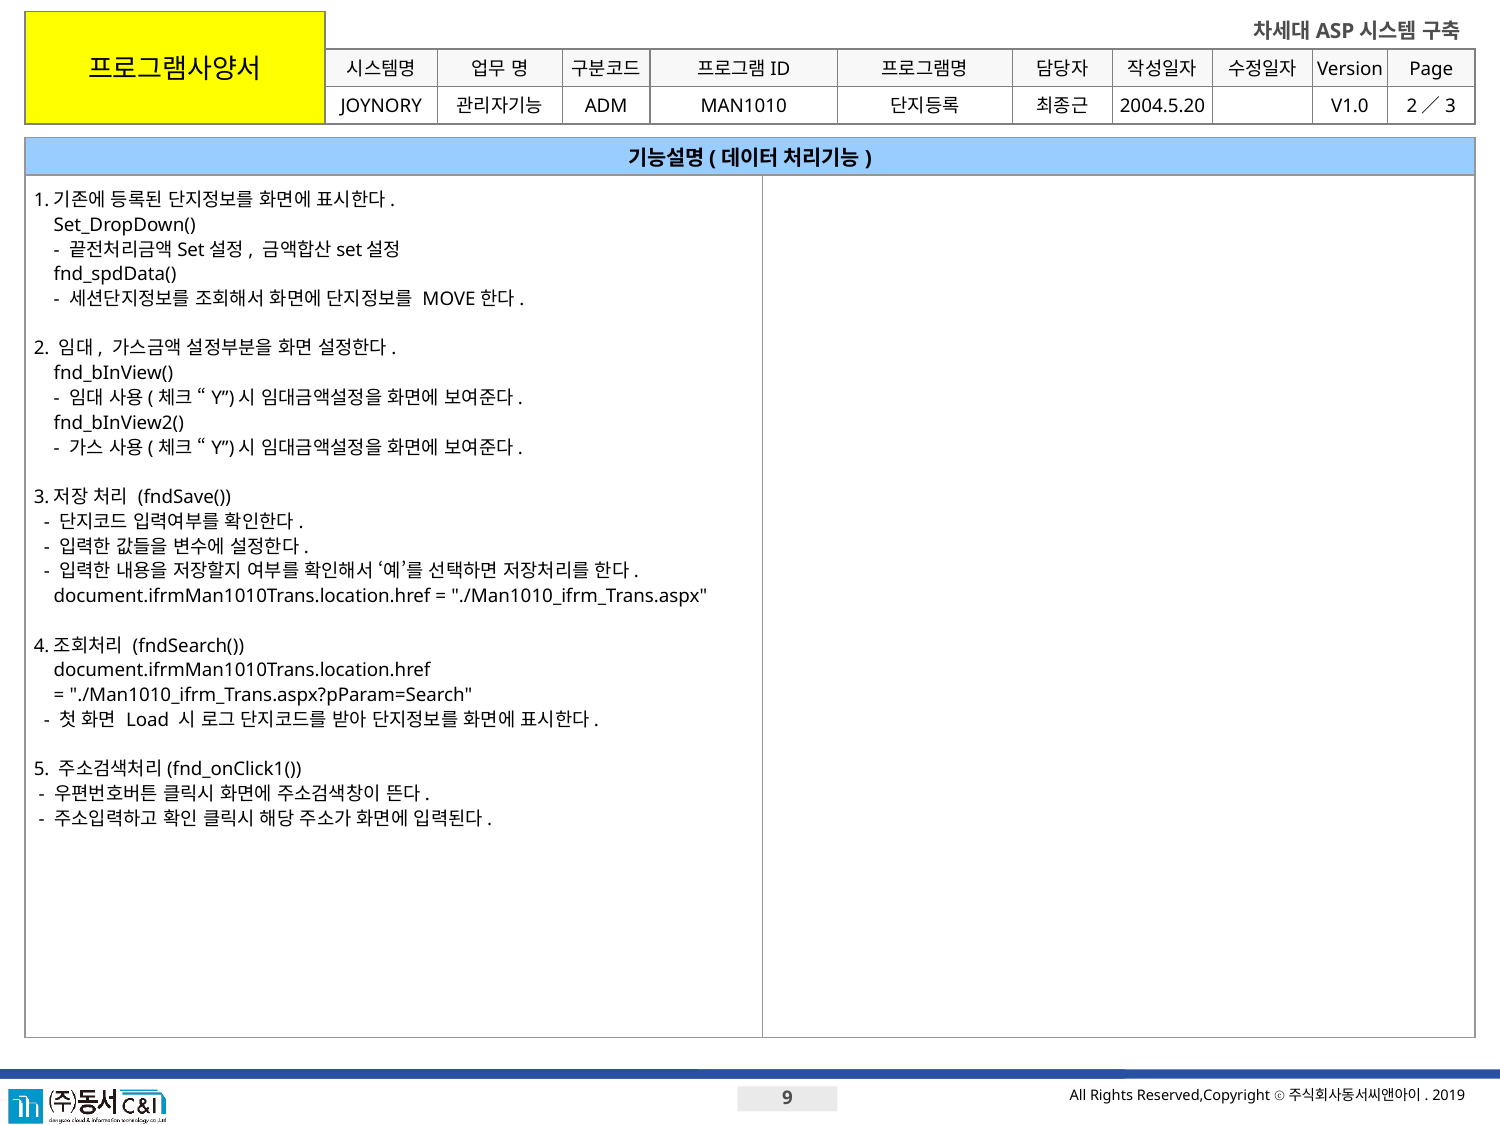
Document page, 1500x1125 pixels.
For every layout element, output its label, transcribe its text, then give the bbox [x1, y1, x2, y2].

text_box 2004.5.20 [1112, 86, 1212, 124]
text_box 2／3 [1387, 86, 1475, 124]
text_box 1.기존에 등록된 단지정보를 화면에 표시한다. Set_DropDown() - 끝전처리금액Set설정, 금액합산set설정 fnd_spdData() - 세션단지정보를 조회해서 화면에 단지정보를 MOVE한다. 2. 임대, 가스금액 설정부분을 화면 설정한다. fnd_bInView() - 임대 사용(체크 “Y”)시 임대금액설정을 화면에 보여준다. fnd_bInView2() - 가스 사용(체크 “Y”)시 임대금액설정을 화면에 보여준다. 3.저장 처리 (fndSave()) - 단지코드 입력여부를 확인한다. - 입력한 값들을 변수에 설정한다. - 입력한 내용을 저장할지 여부를 확인해서 ‘예’를 선택하면 저장처리를 한다. document.ifrmMan1010Trans.location.href = "./Man1010_ifrm_Trans.aspx" 4.조회처리 (fndSearch()) document.ifrmMan1010Trans.location.href = "./Man1010_ifrm_Trans.aspx?pParam=Search" - 첫 화면 Load 시 로그 단지코드를 받아 단지정보를 화면에 표시한다. 5. 주소검색처리(fnd_onClick1()) - 우편번호버튼 클릭시 화면에 주소검색창이 뜬다. - 주소입력하고 확인 클릭시 해당 주소가 화면에 입력된다. [24, 174, 762, 1038]
text_box 업무 명 [438, 48, 563, 87]
text_box JOYNORY [324, 87, 438, 124]
text_box MAN1010 [650, 87, 837, 124]
text_box [1212, 86, 1313, 124]
text_box 단지등록 [837, 87, 1013, 124]
text_box 기능설명(데이터 처리기능) [24, 137, 1475, 174]
text_box 프로그램ID [650, 48, 837, 87]
text_box V1.0 [1313, 86, 1387, 124]
text_box [762, 174, 1475, 1038]
text_box 시스템명 [324, 48, 438, 87]
text_box 관리자기능 [438, 87, 562, 124]
text_box 프로그램사양서 [24, 11, 325, 124]
text_box ADM [562, 87, 650, 124]
picture [44, 1088, 168, 1124]
text_box 최종근 [1013, 86, 1112, 124]
text_box 구분코드 [563, 48, 650, 87]
text_box 프로그램명 [837, 48, 1013, 87]
